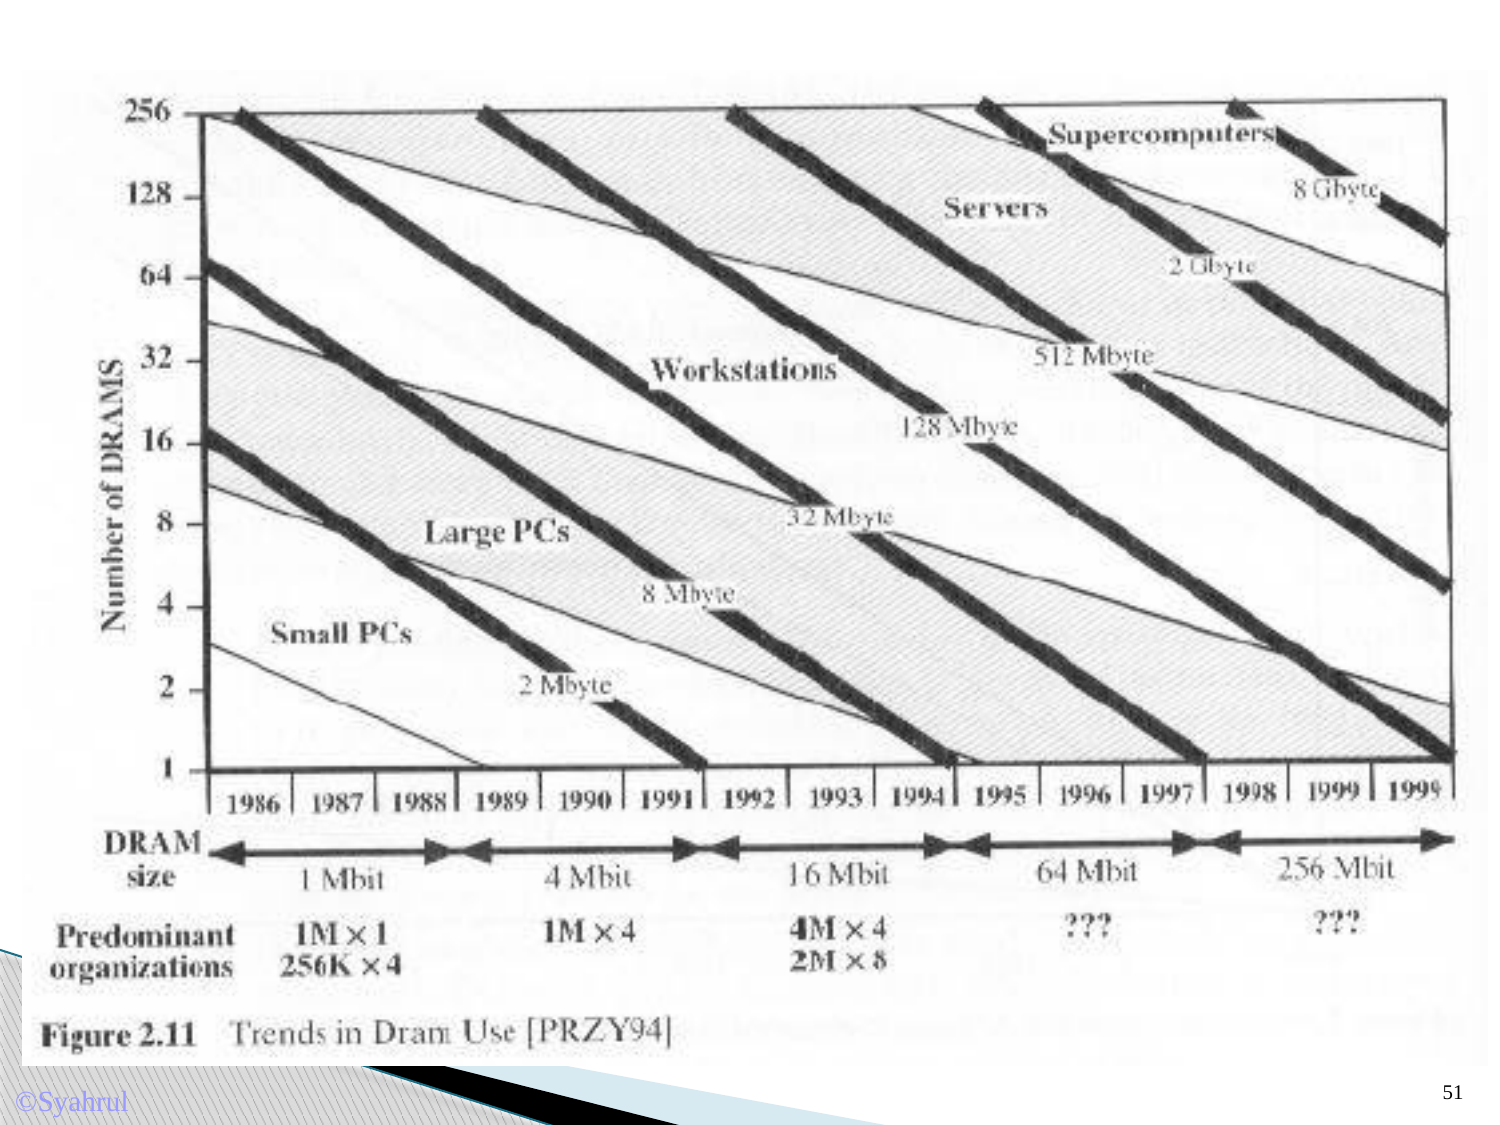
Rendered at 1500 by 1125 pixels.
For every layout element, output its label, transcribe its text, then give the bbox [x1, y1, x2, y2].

slide_number 51 [1418, 1077, 1479, 1112]
picture [22, 70, 1488, 1067]
